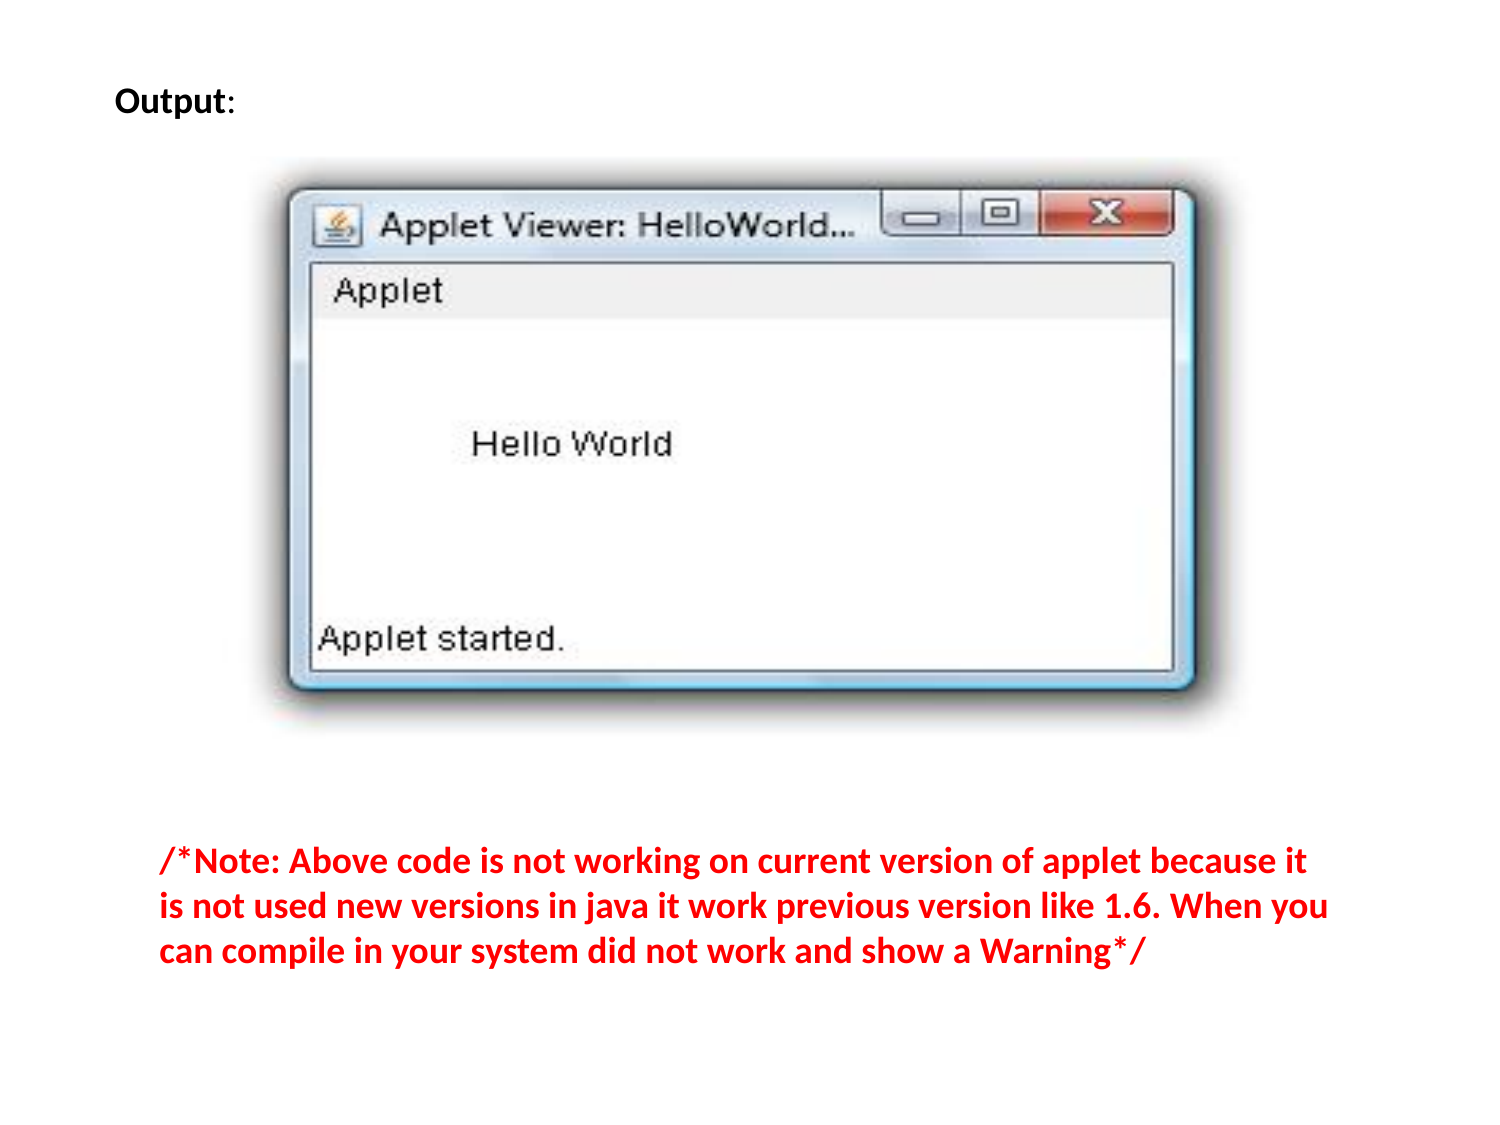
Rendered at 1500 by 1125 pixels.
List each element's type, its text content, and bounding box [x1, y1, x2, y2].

picture [162, 68, 1356, 814]
text_box Output: [100, 69, 159, 129]
text_box /*Note: Above code is not working on current version of applet because it is not used new versions in java it work previous version like 1.6. When you can compile in your system did not work and show a Warning*/ [144, 828, 1356, 979]
